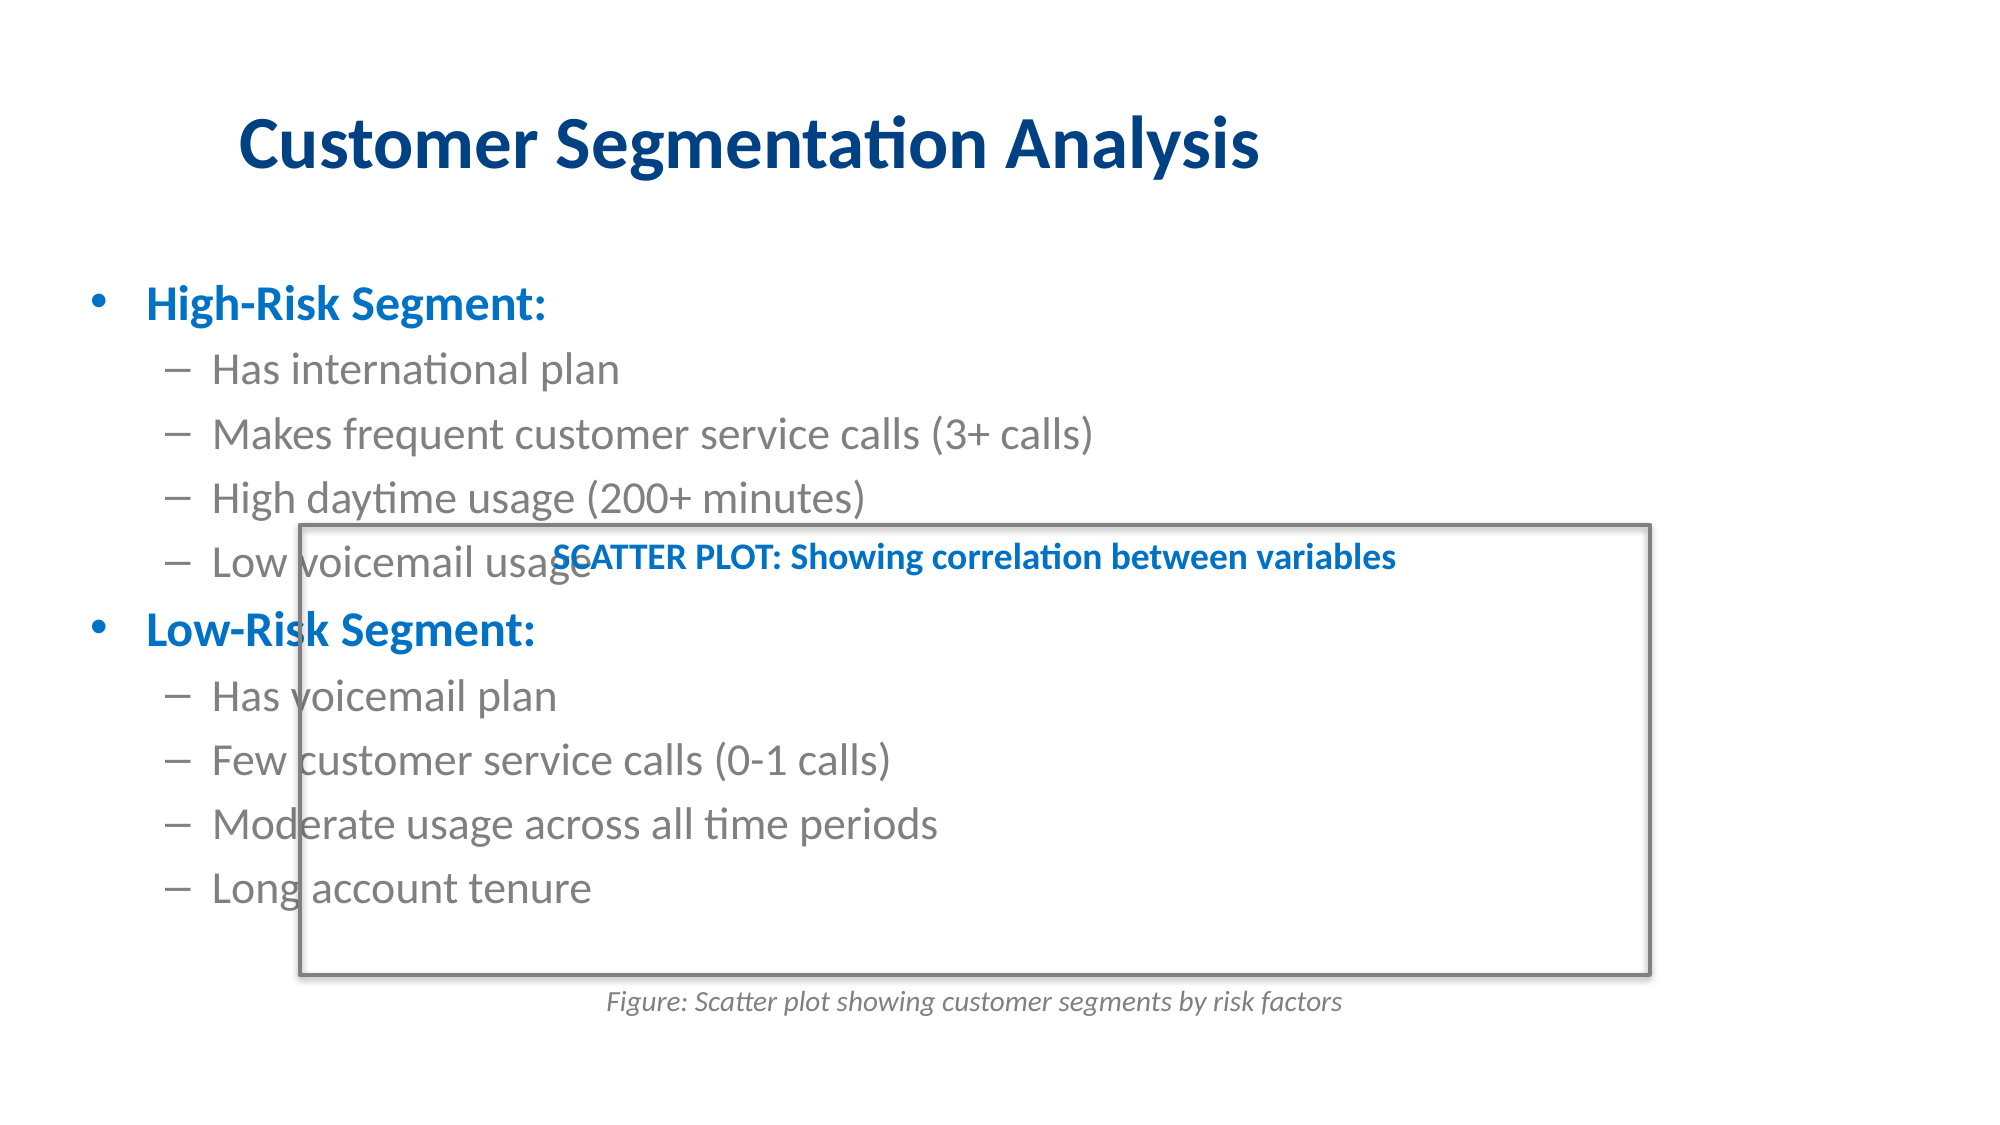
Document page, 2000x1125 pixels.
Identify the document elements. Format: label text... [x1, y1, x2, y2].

text_box Figure: Scatter plot showing customer segments by risk factors [591, 974, 1359, 1025]
title Customer Segmentation Analysis [75, 45, 1425, 233]
list High-Risk Segment: Has international plan Makes frequent customer service calls (3+ calls) High daytime usage (200+ minutes) Low voicemail usage Low-Risk Segment: Has voicemail plan Few customer service calls (0-1 calls) Moderate usage across all time periods Long account tenure [75, 262, 1425, 1005]
text_box [299, 524, 1651, 976]
